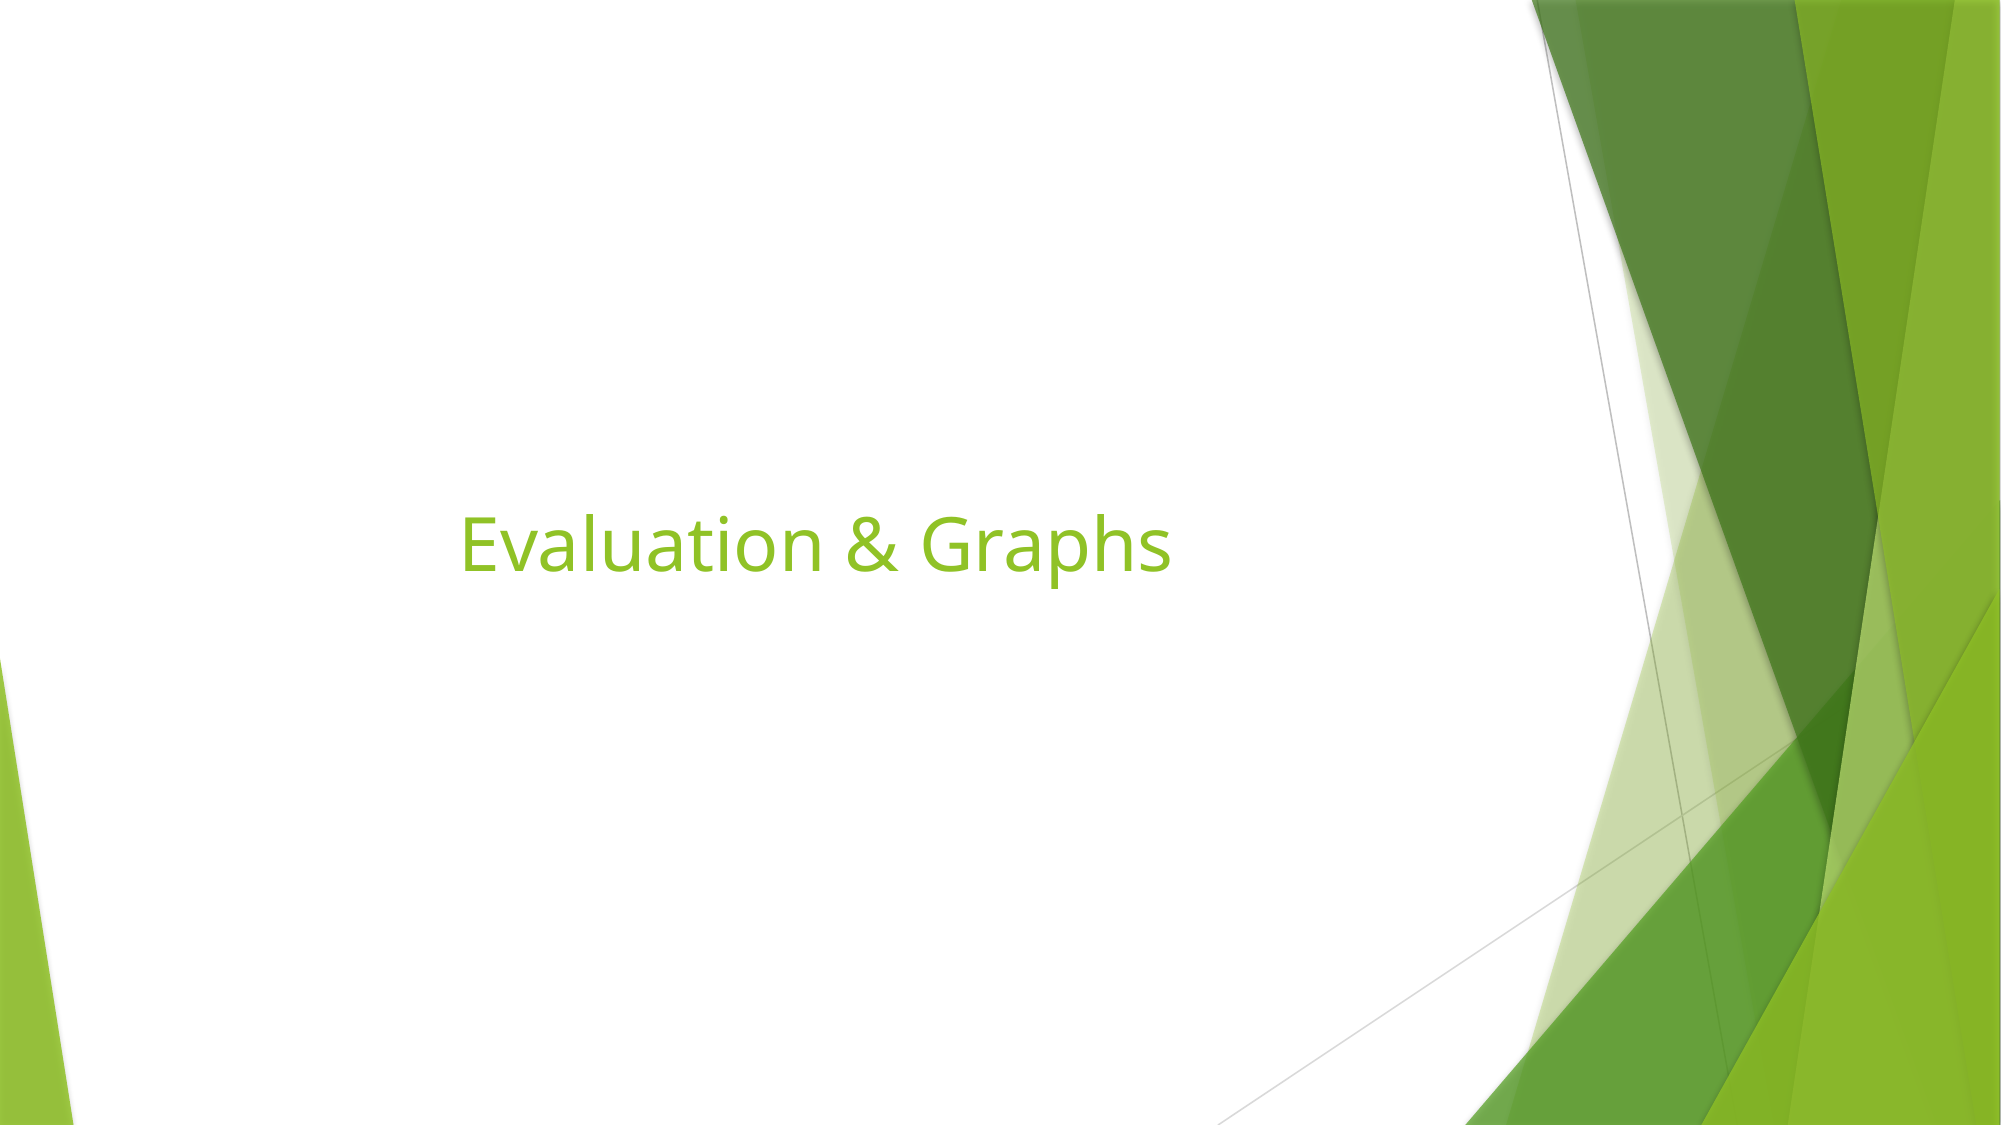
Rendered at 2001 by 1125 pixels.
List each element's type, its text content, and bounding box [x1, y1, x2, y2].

title Evaluation & Graphs [111, 99, 1522, 984]
